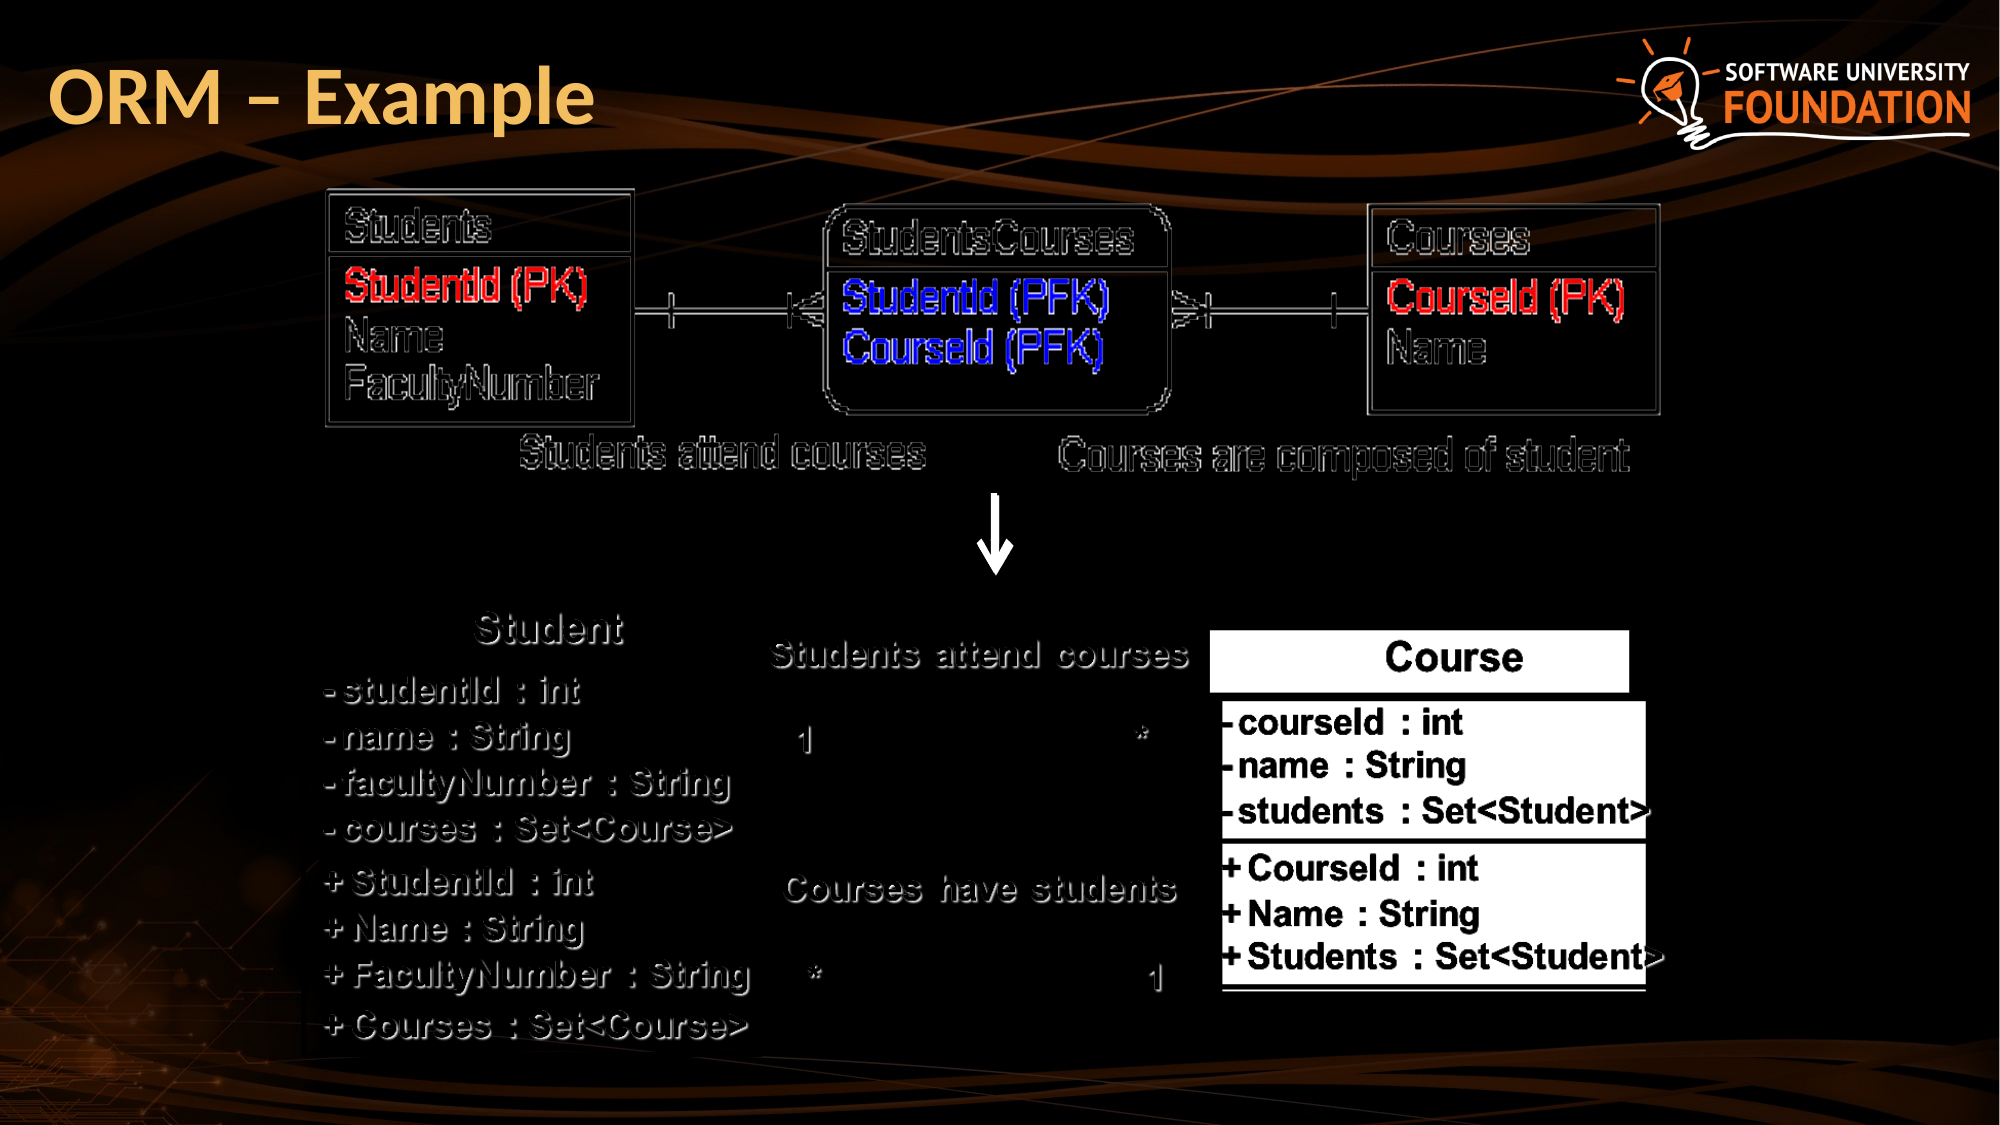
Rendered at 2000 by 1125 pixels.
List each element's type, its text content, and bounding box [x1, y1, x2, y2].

text_box [982, 493, 1006, 573]
picture [0, 0, 2000, 1125]
title ORM – Example [30, 6, 1602, 189]
